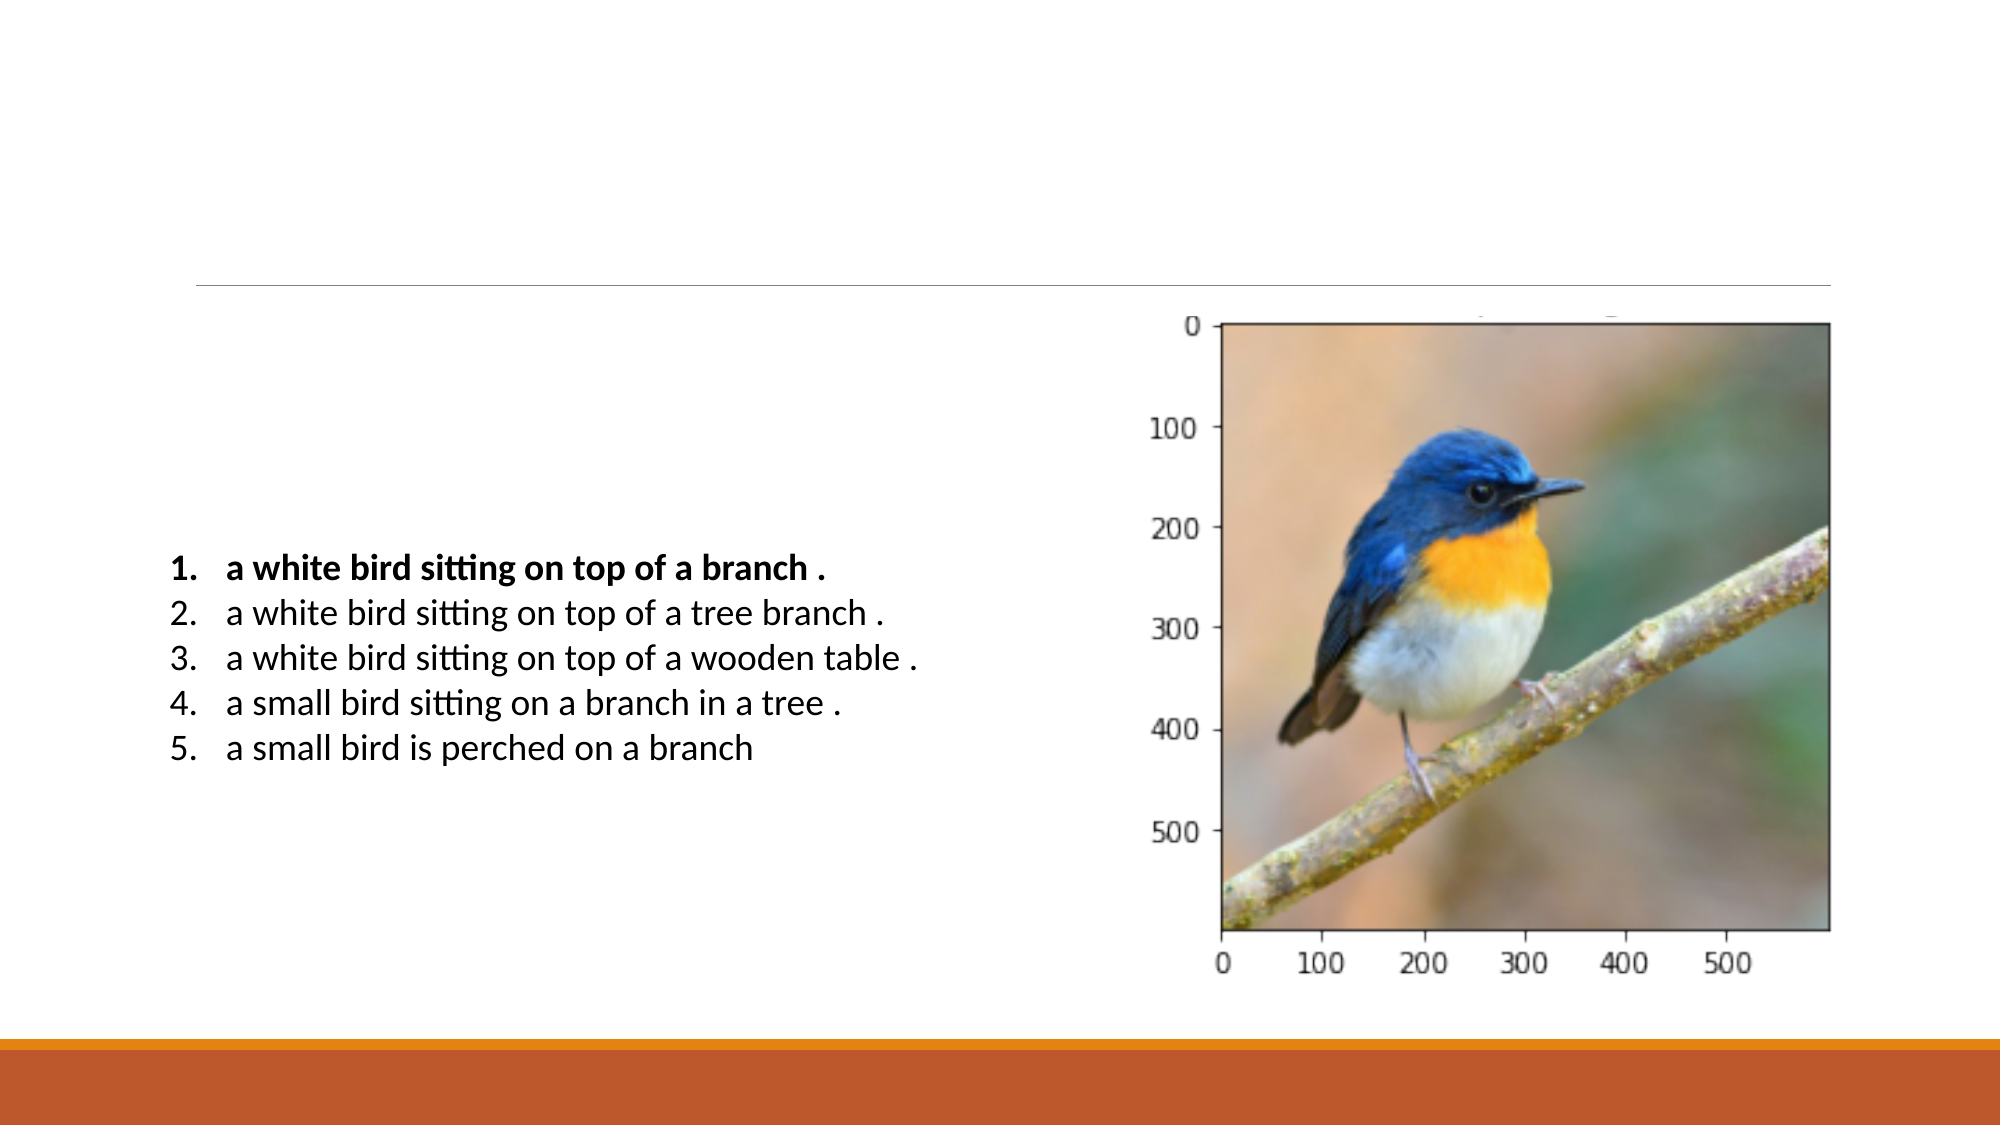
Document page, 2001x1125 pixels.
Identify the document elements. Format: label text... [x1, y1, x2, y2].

text_box a white bird sitting on top of a branch . a white bird sitting on top of a tree branch . a white bird sitting on top of a wooden table . a small bird sitting on a branch in a tree . a small bird is perched on a branch [154, 535, 972, 776]
picture [1129, 315, 1846, 998]
